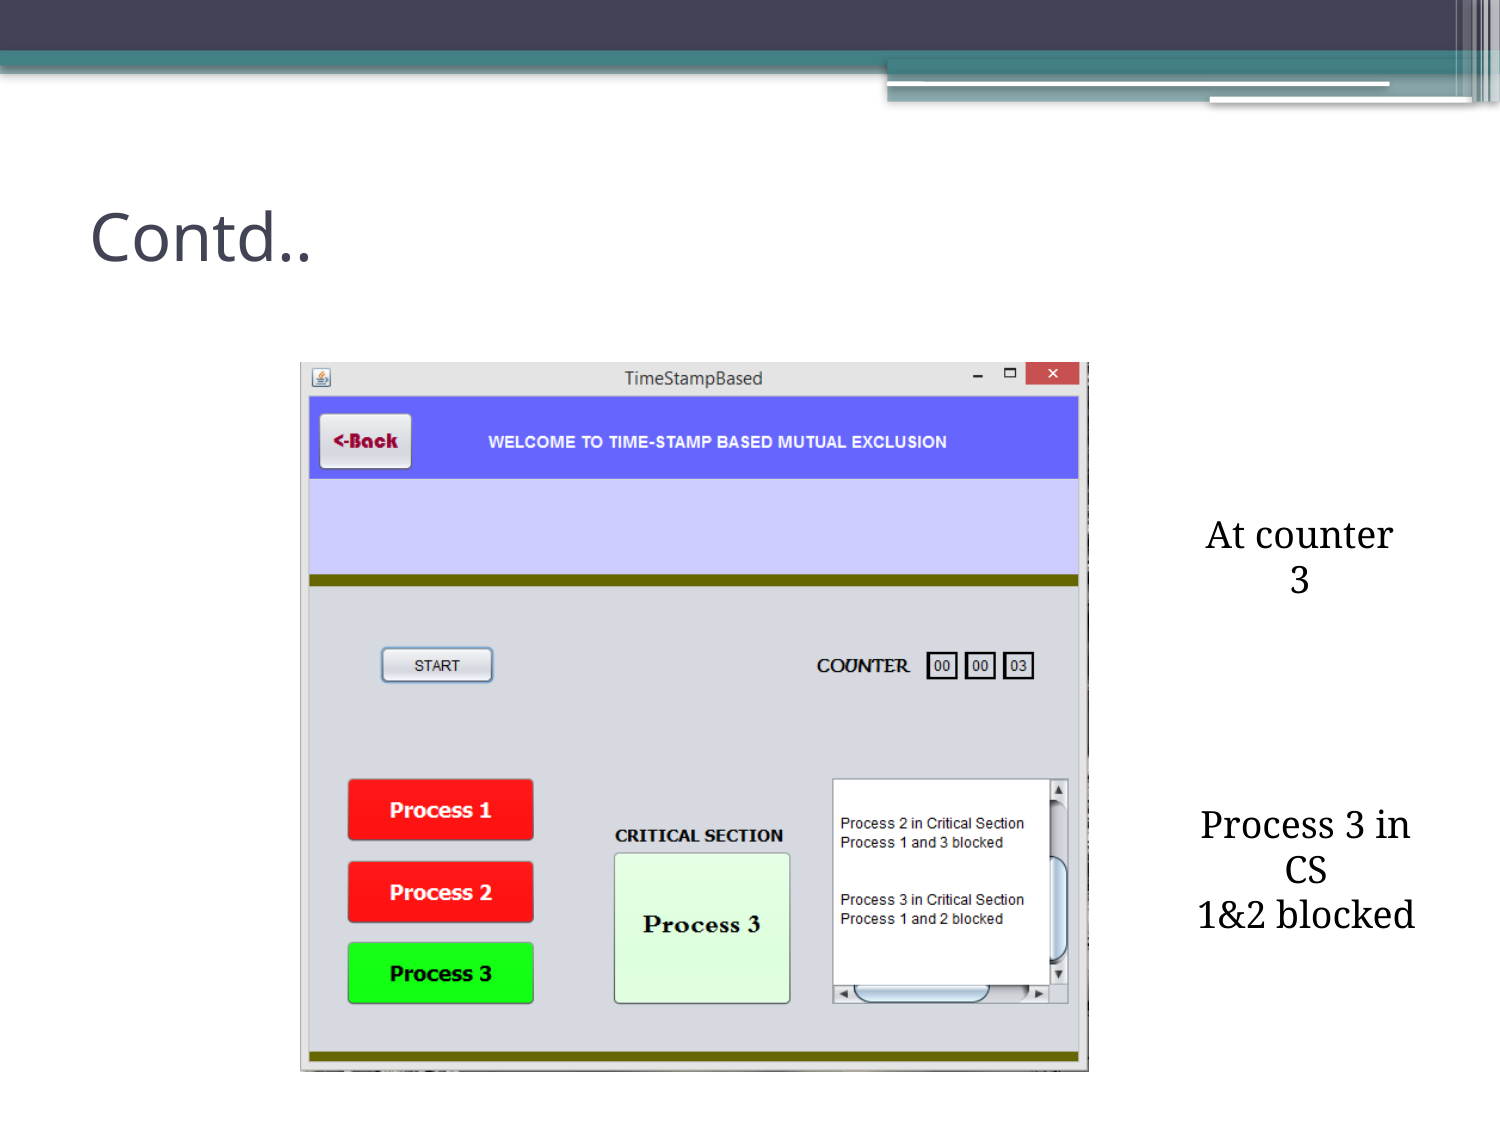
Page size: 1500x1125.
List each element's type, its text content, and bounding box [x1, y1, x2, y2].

text_box At counter 3 [1186, 461, 1414, 652]
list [299, 362, 1089, 1072]
title Contd.. [75, 187, 1425, 363]
text_box Process 3 in CS 1&2 blocked [1161, 773, 1451, 964]
